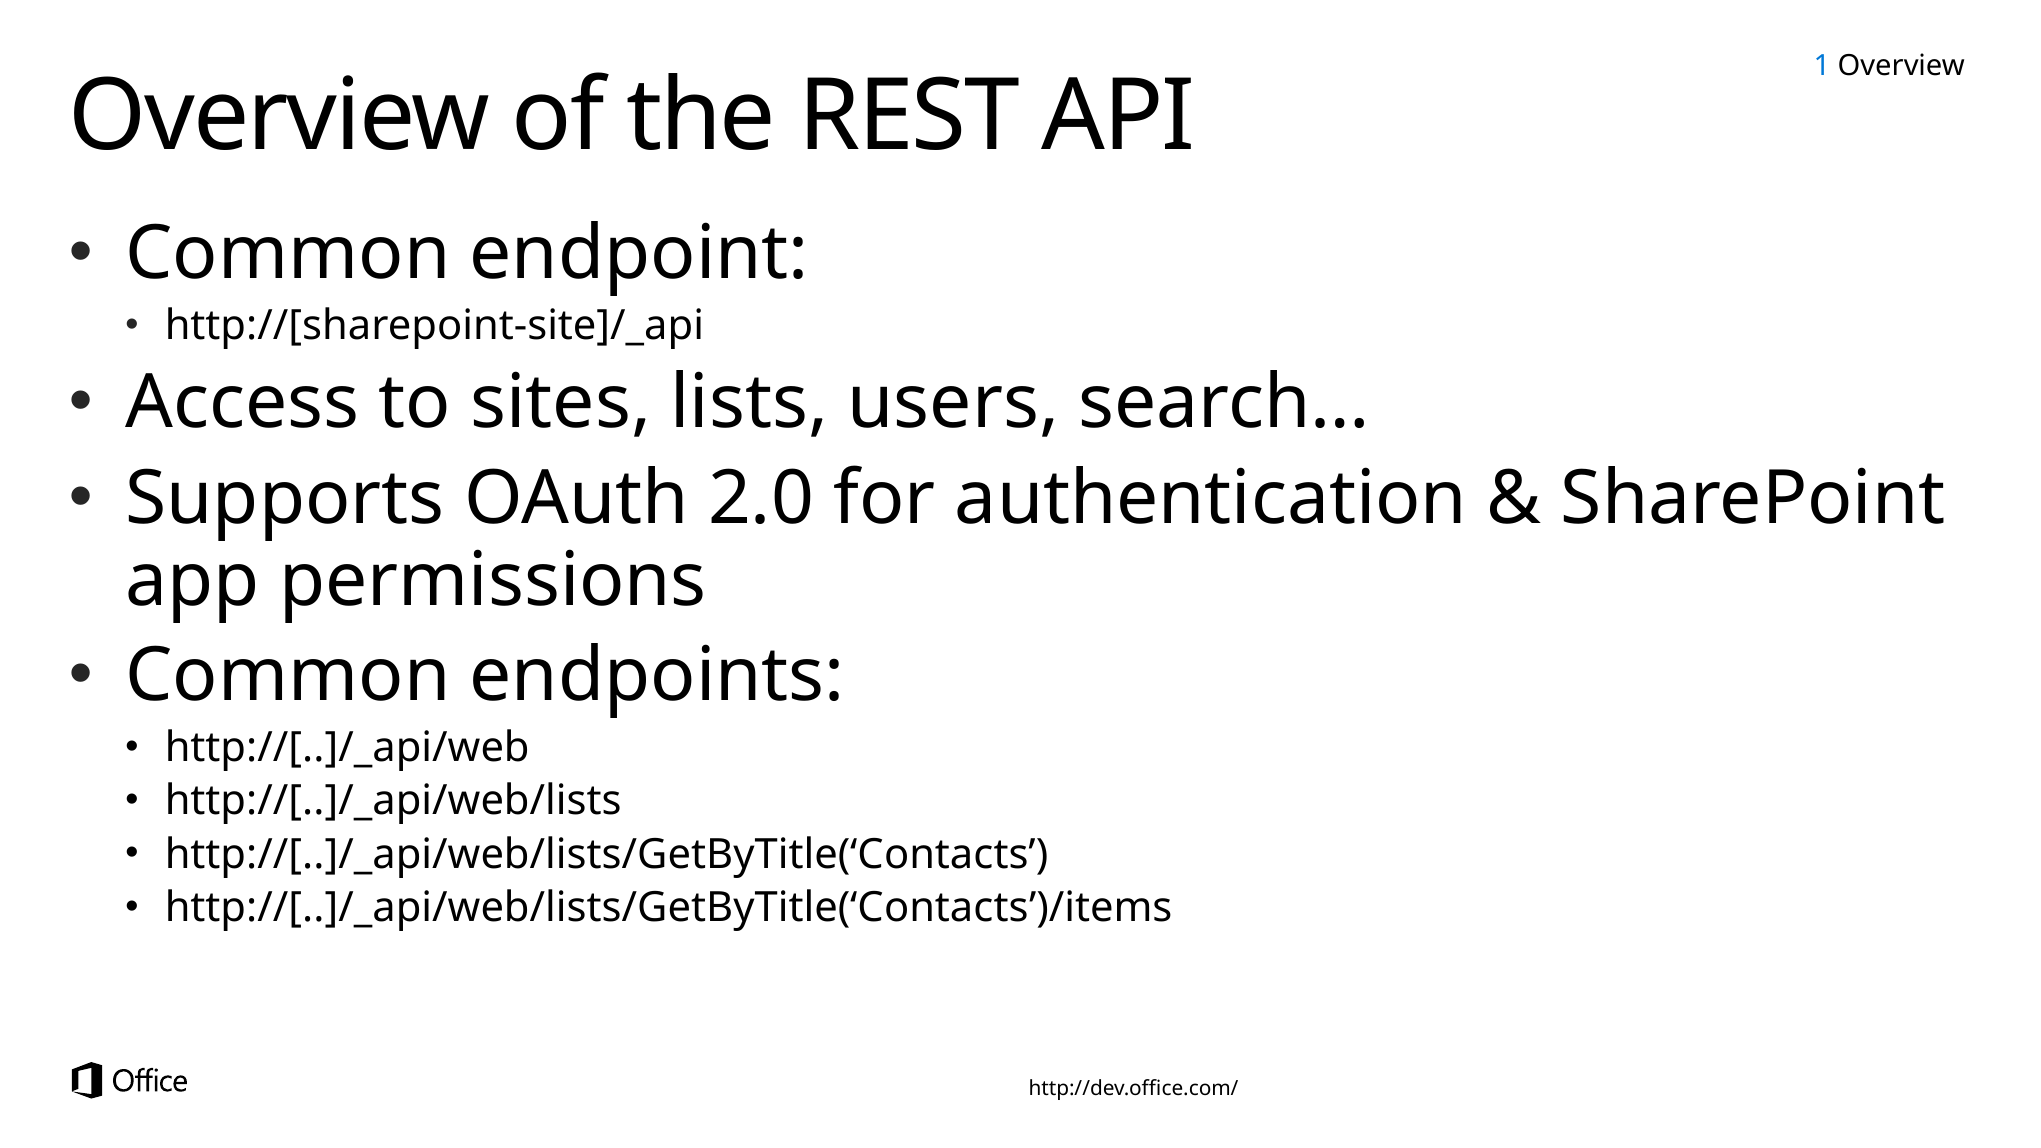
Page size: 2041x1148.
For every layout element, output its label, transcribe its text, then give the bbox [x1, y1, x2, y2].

footer 1 Overview [1306, 48, 1996, 110]
title Overview of the REST API [45, 48, 1996, 199]
list Common endpoint: http://[sharepoint-site]/_api Access to sites, lists, users, search… Supports OAuth 2.0 for authentication & SharePoint app permissions Common endpoints: http://[..]/_api/web http://[..]/_api/web/lists http://[..]/_api/web/lists/GetByTitle(‘Contacts’) http://[..]/_api/web/lists/GetByTitle(‘Contacts’)/items [45, 199, 1996, 993]
